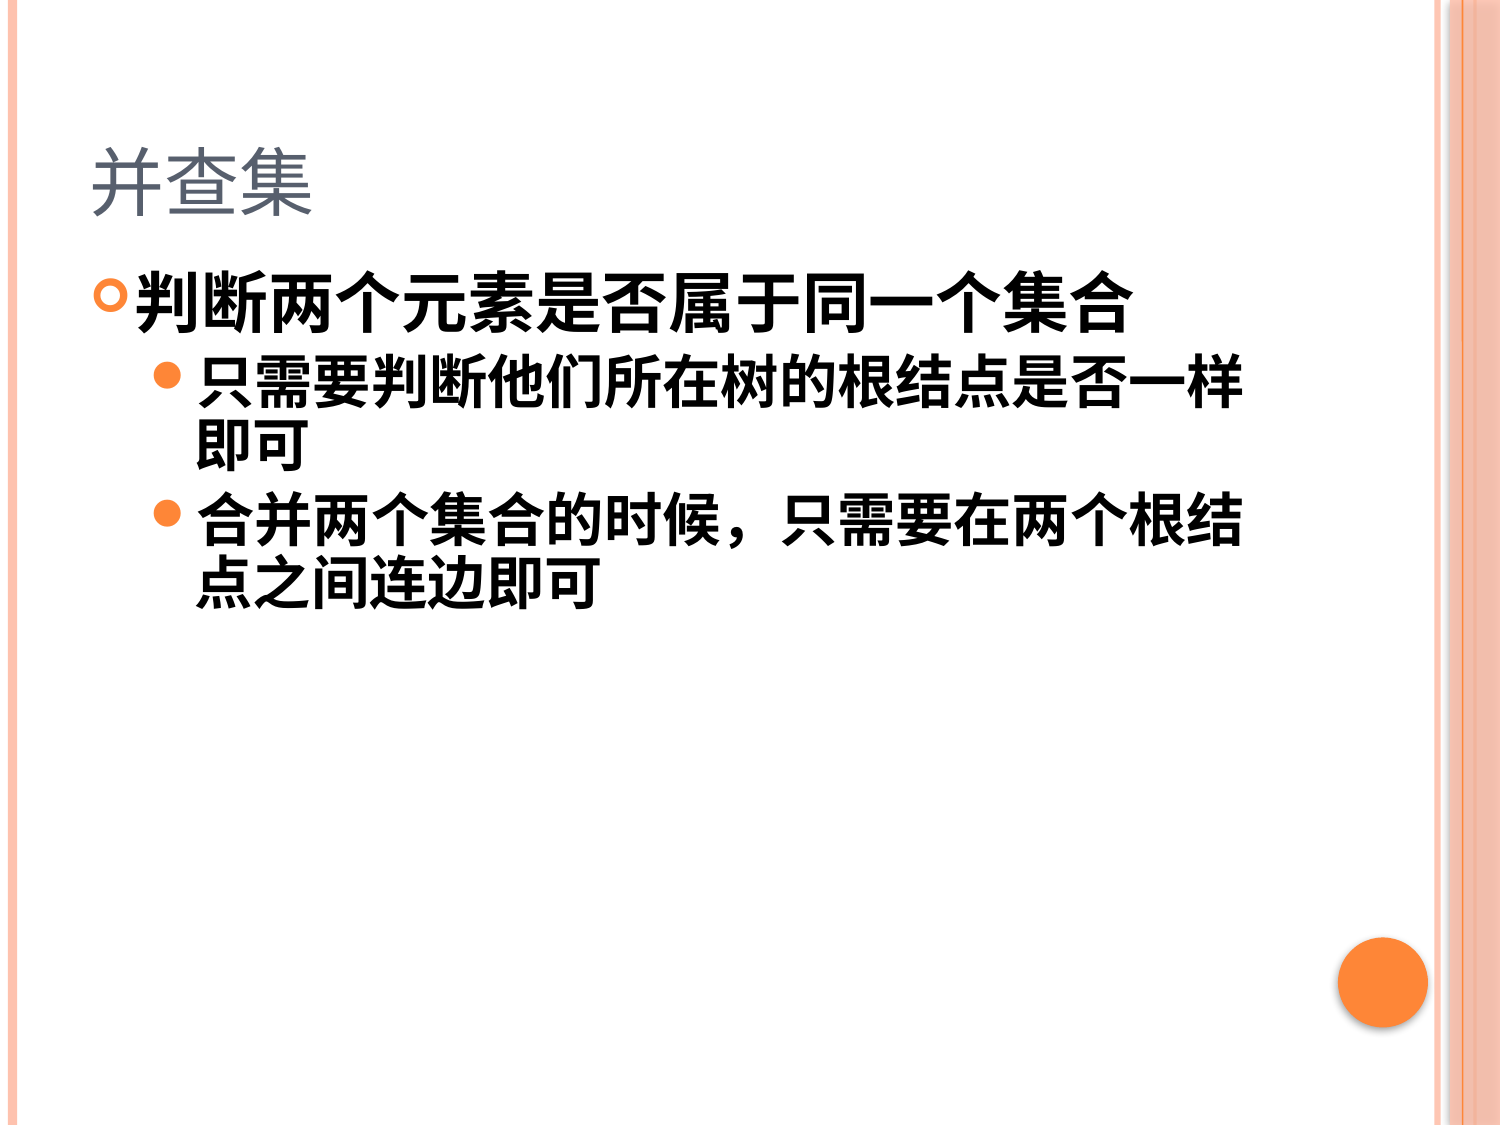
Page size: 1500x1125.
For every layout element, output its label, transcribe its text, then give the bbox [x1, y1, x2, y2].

list 判断两个元素是否属于同一个集合 只需要判断他们所在树的根结点是否一样即可 合并两个集合的时候，只需要在两个根结点之间连边即可 [75, 262, 1300, 1062]
title 并查集 [75, 45, 1300, 233]
